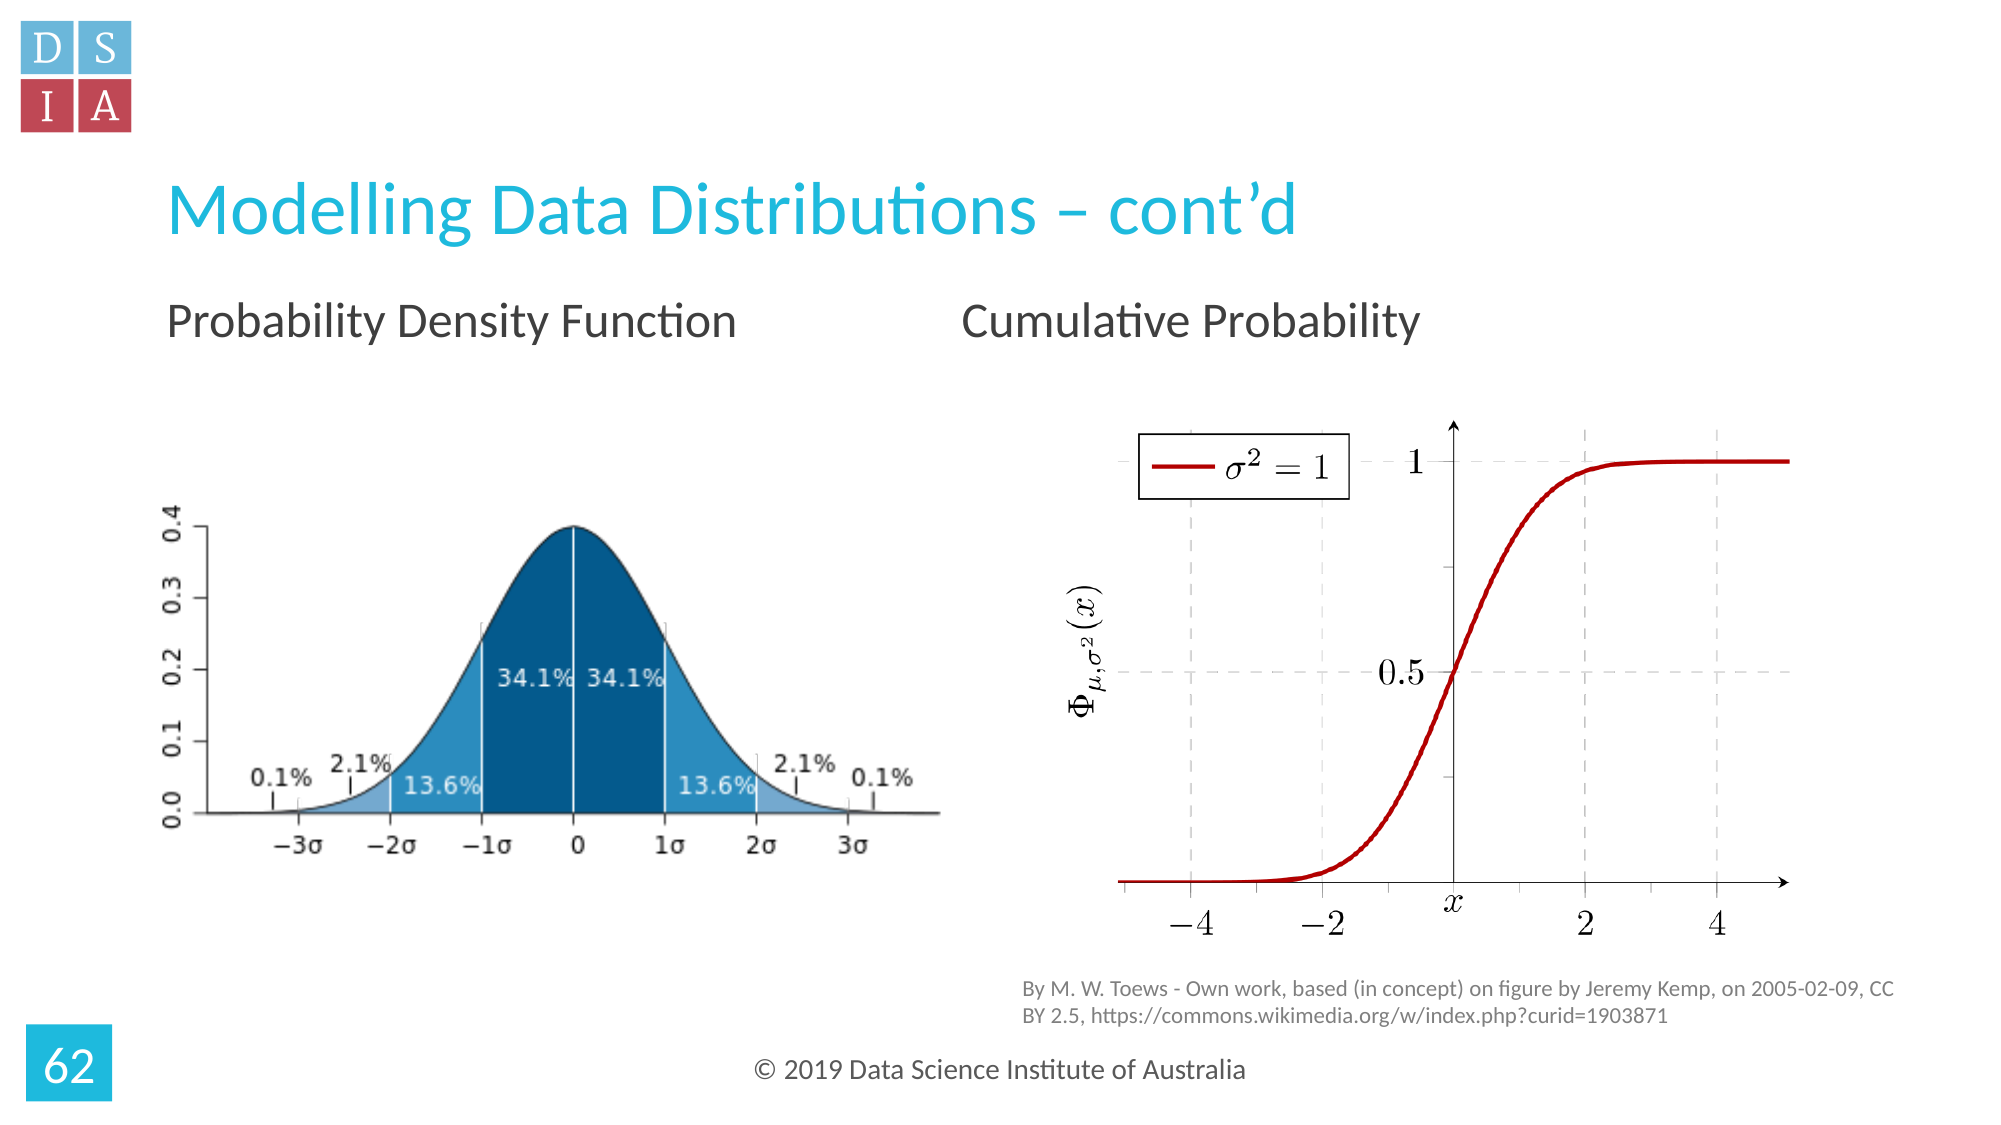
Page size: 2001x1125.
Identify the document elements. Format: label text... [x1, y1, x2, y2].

list Probability Density Function Cumulative Probability [151, 286, 1909, 1079]
picture [151, 485, 947, 884]
picture [20, 20, 132, 133]
text_box By M. W. Toews - Own work, based (in concept) on figure by Jeremy Kemp, on 2005-02-09, CC BY 2.5, https://commons.wikimedia.org/w/index.php?curid=1903871 [1007, 966, 1928, 1088]
title Modelling Data Distributions – cont’d [151, 45, 1909, 259]
text_box 62 [26, 1024, 113, 1102]
picture [1045, 411, 1797, 959]
